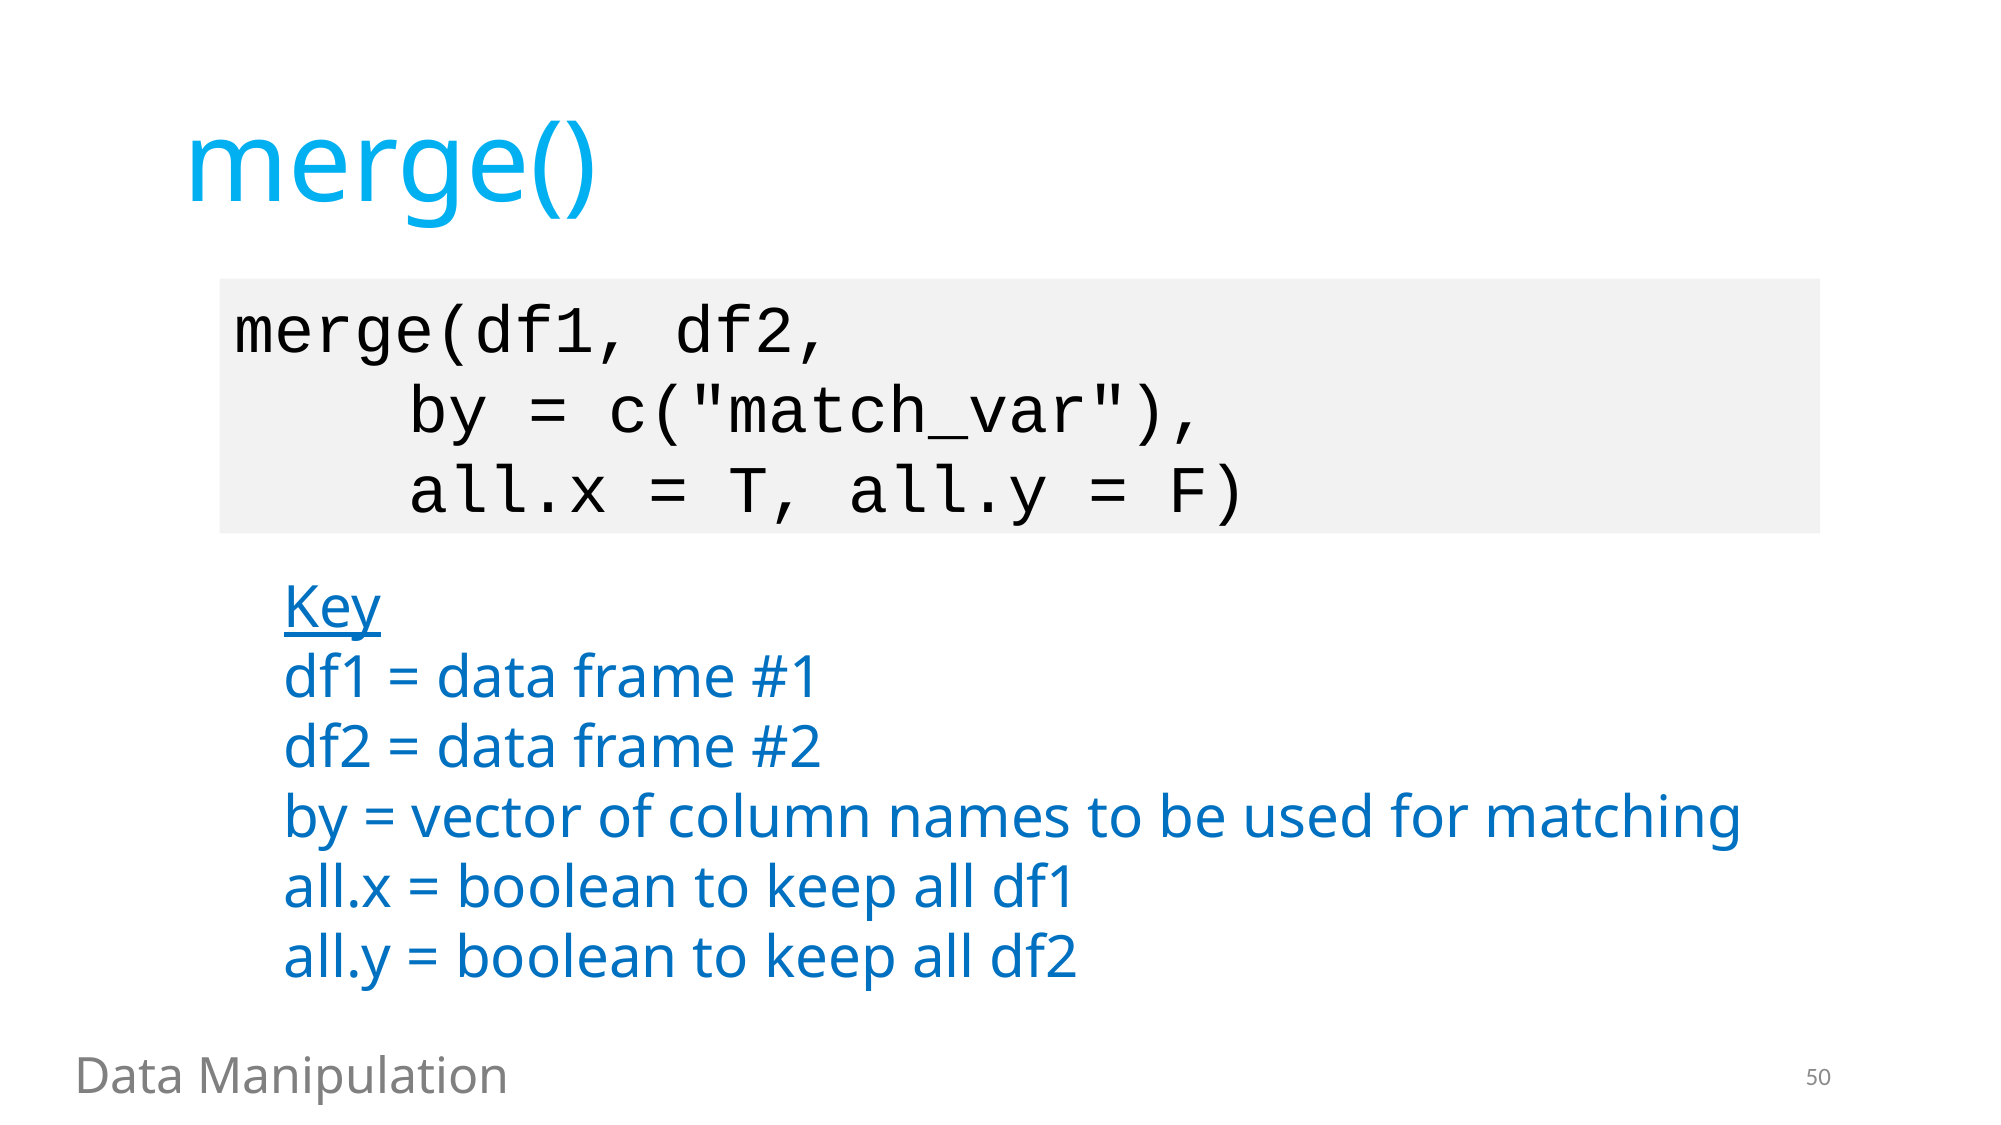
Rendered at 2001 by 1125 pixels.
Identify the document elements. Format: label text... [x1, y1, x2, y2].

text_box Data Manipulation [59, 1036, 1529, 1111]
slide_number 50 [1529, 1045, 1847, 1106]
text_box merge() [168, 81, 1938, 232]
text_box Key df1 = data frame #1 df2 = data frame #2 by = vector of column names to be used for matching all.x = boolean to keep all df1 all.y = boolean to keep all df2 [268, 561, 2000, 997]
text_box merge(df1, df2, by = c("match_var"), all.x = T, all.y = F) [219, 278, 1821, 534]
